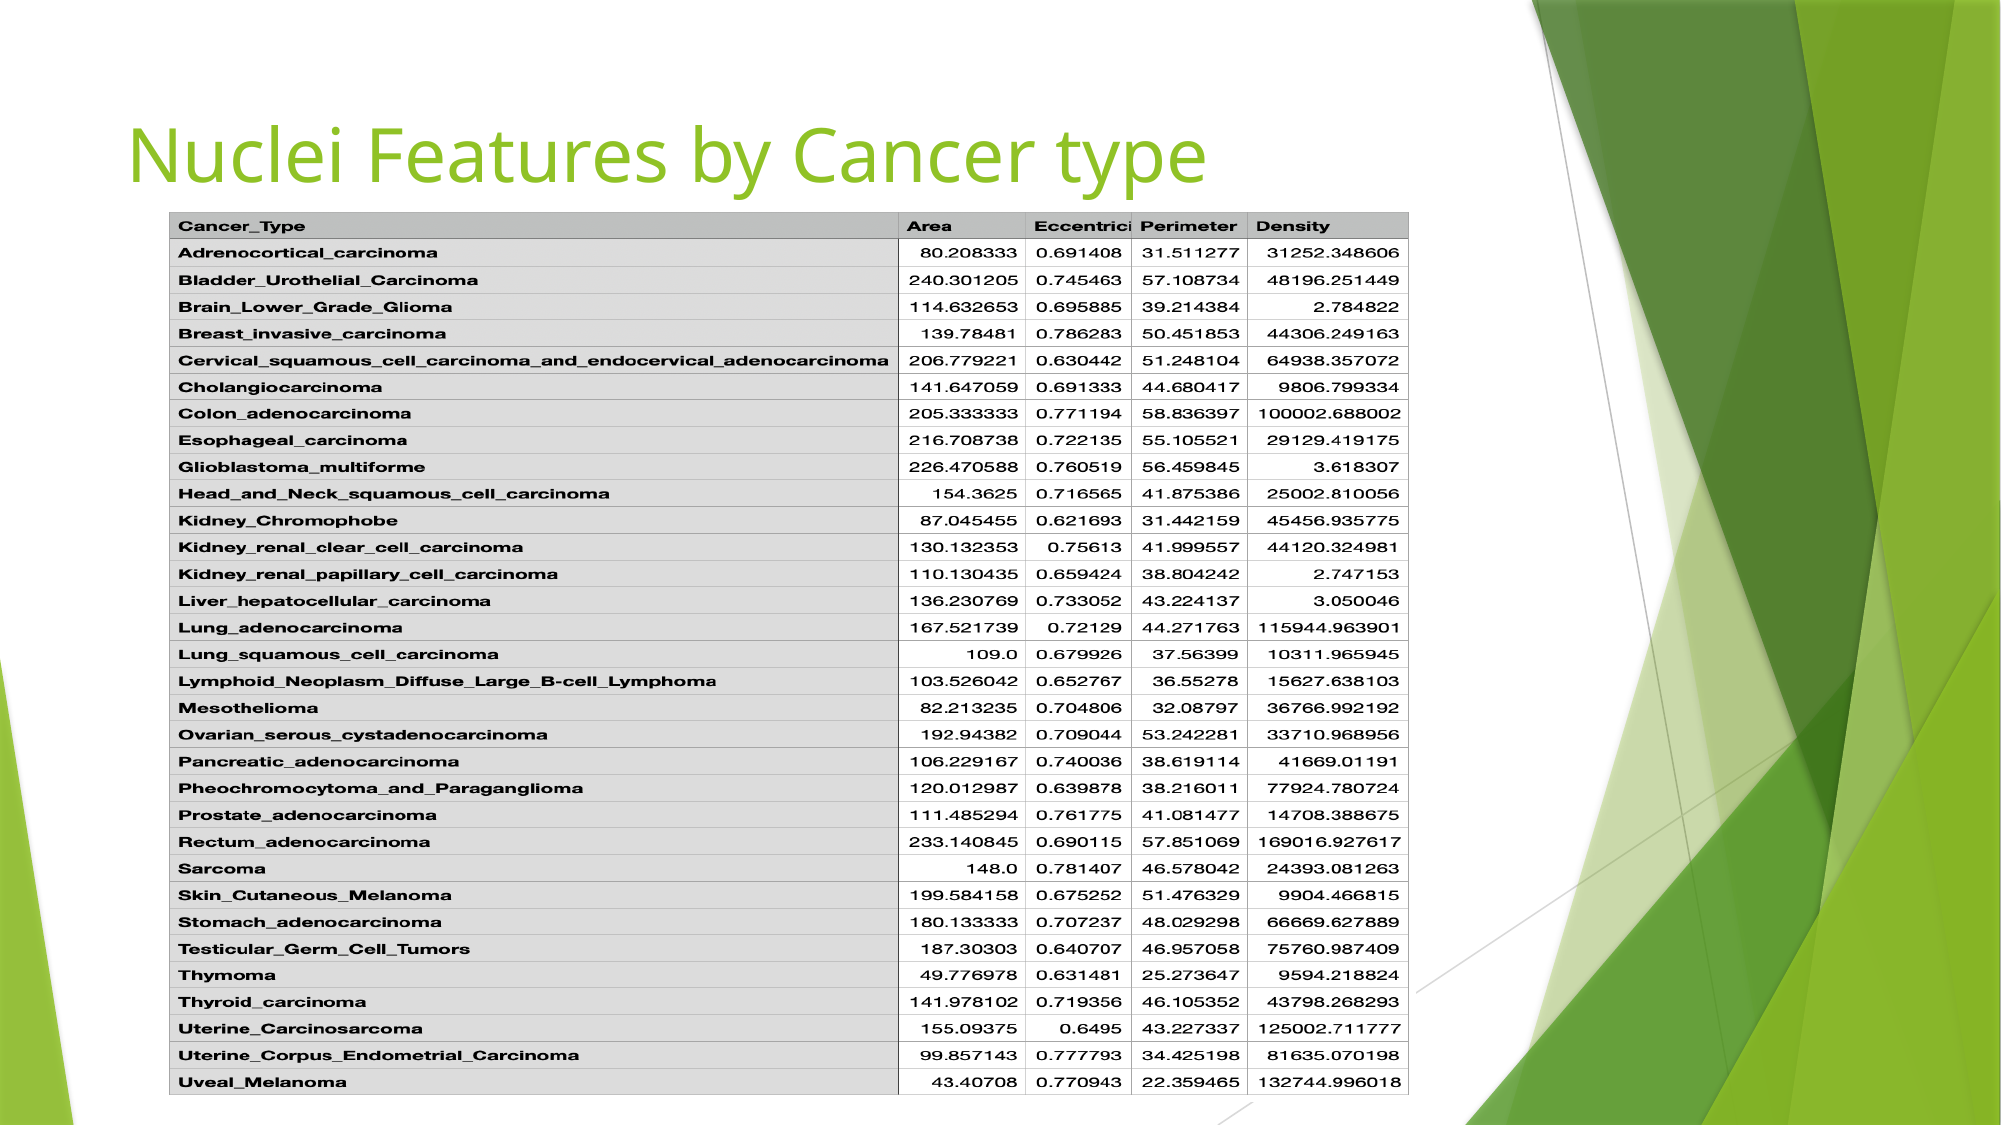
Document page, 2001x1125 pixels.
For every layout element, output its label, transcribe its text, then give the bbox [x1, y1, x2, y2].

picture [167, 207, 1416, 1102]
title Nuclei Features by Cancer type [111, 99, 1522, 317]
